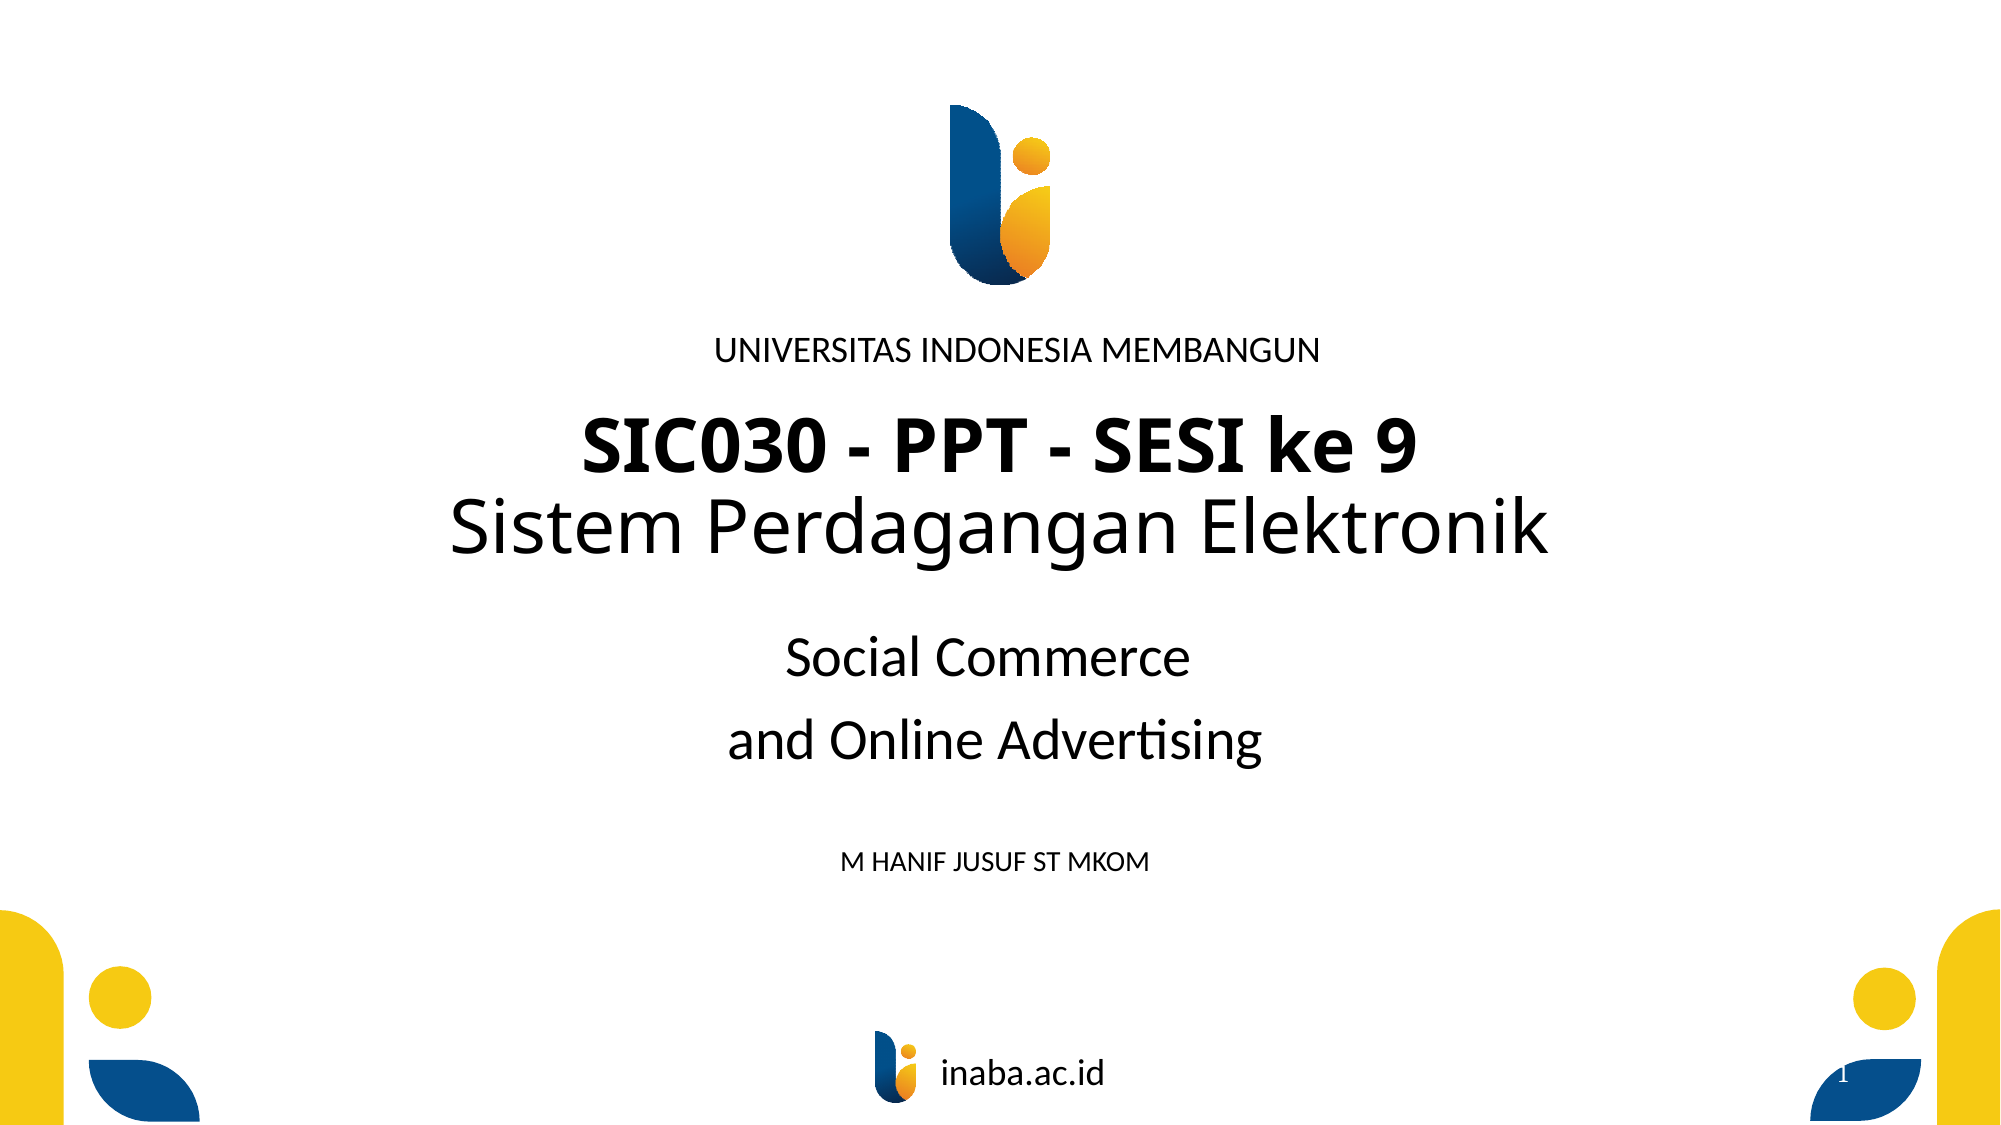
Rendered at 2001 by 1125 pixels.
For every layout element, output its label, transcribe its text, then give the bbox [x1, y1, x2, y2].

title SIC030 - PPT - SESI ke 9 Sistem Perdagangan Elektronik [249, 436, 1750, 577]
picture [875, 1031, 916, 1103]
slide_number 1 [1412, 1042, 1863, 1103]
subtitle Social Commerce and Online Advertising M HANIF JUSUF ST MKOM [432, 618, 1558, 918]
picture [950, 105, 1050, 285]
